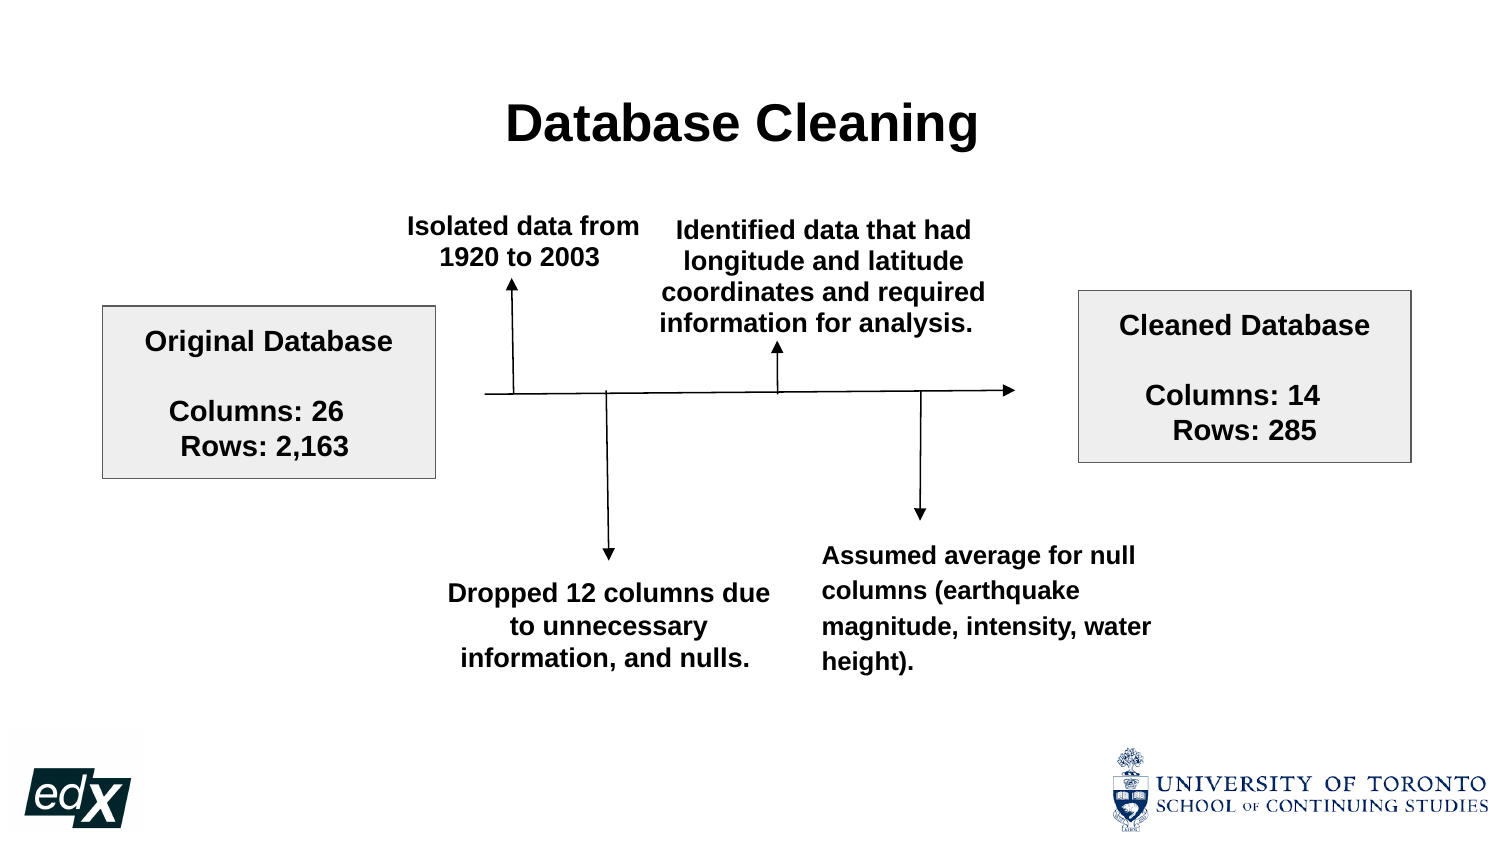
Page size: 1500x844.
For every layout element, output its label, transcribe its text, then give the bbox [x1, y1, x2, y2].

list Isolated data from 1920 to 2003 [365, 195, 682, 303]
list Identified data that had longitude and latitude coordinates and required information for analysis. [631, 200, 1016, 308]
picture [6, 726, 149, 835]
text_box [484, 390, 771, 395]
list Assumed average for null columns (earthquake magnitude, intensity, water height). [806, 519, 1231, 692]
text_box Original Database Columns: 26 Rows: 2,163 [102, 306, 436, 479]
title Database Cleaning [51, 72, 1449, 167]
text_box Cleaned Database Columns: 14 Rows: 285 [1078, 290, 1412, 463]
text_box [605, 404, 609, 561]
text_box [783, 390, 919, 395]
picture [1112, 747, 1488, 832]
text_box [922, 390, 1016, 395]
list Dropped 12 columns due to unnecessary information, and nulls. [416, 560, 802, 668]
